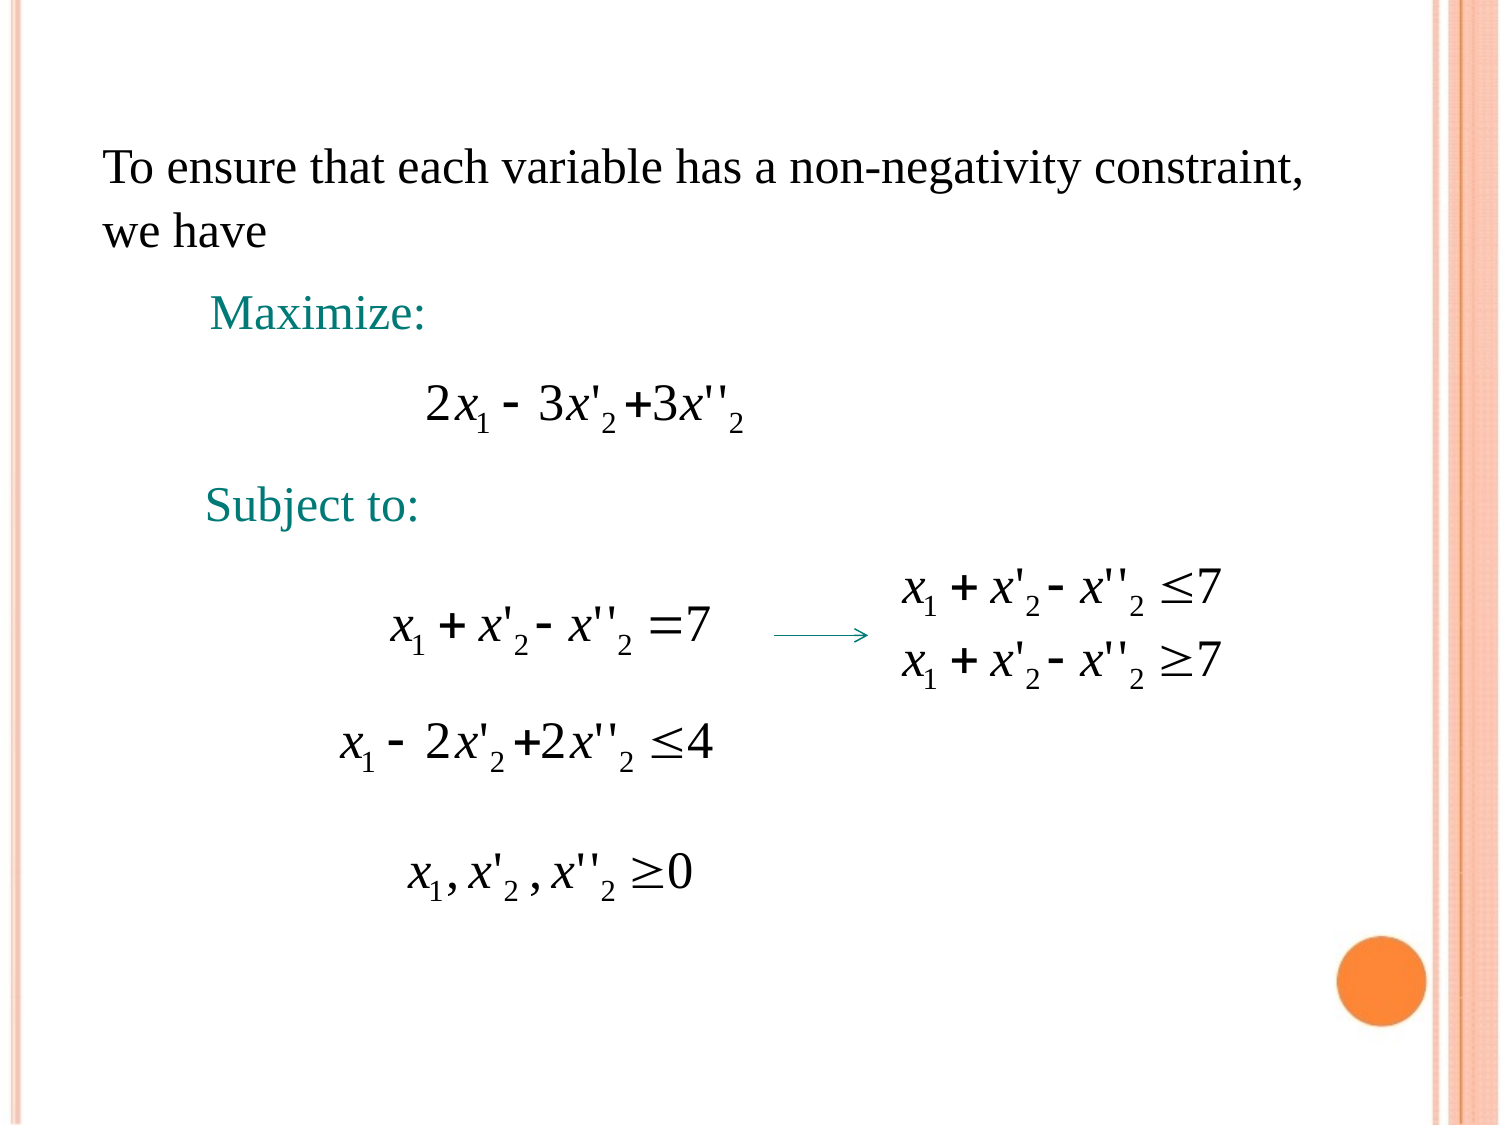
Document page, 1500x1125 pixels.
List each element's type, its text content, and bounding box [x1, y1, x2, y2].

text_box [329, 706, 720, 781]
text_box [417, 367, 755, 443]
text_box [380, 589, 722, 664]
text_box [891, 550, 1234, 623]
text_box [891, 623, 1234, 698]
text_box Subject to: [40, 471, 572, 543]
text_box To ensure that each variable has a non-negativity constraint, we have [87, 132, 1413, 291]
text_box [397, 836, 704, 911]
text_box Maximize: [52, 278, 584, 350]
picture [0, 0, 1500, 1125]
